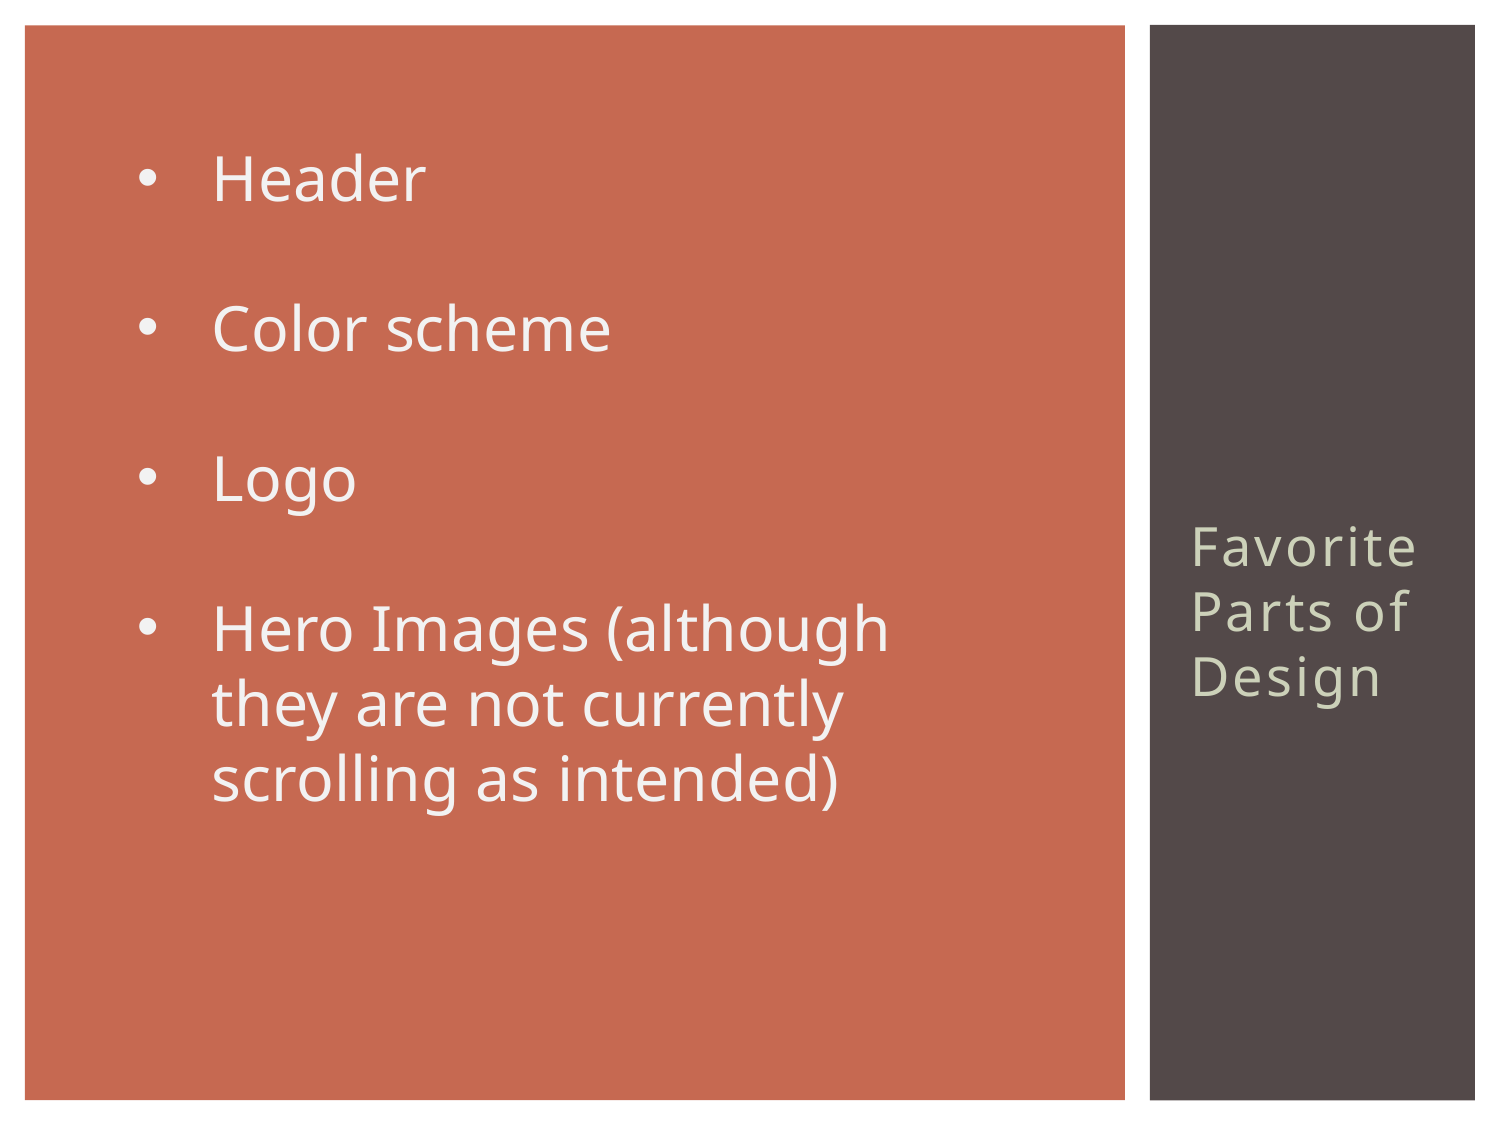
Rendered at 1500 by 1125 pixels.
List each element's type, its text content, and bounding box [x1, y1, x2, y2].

text_box Header Color scheme Logo Hero Images (although they are not currently scrolling as intended) [122, 131, 1030, 1046]
list Favorite Parts of Design [1175, 474, 1438, 745]
